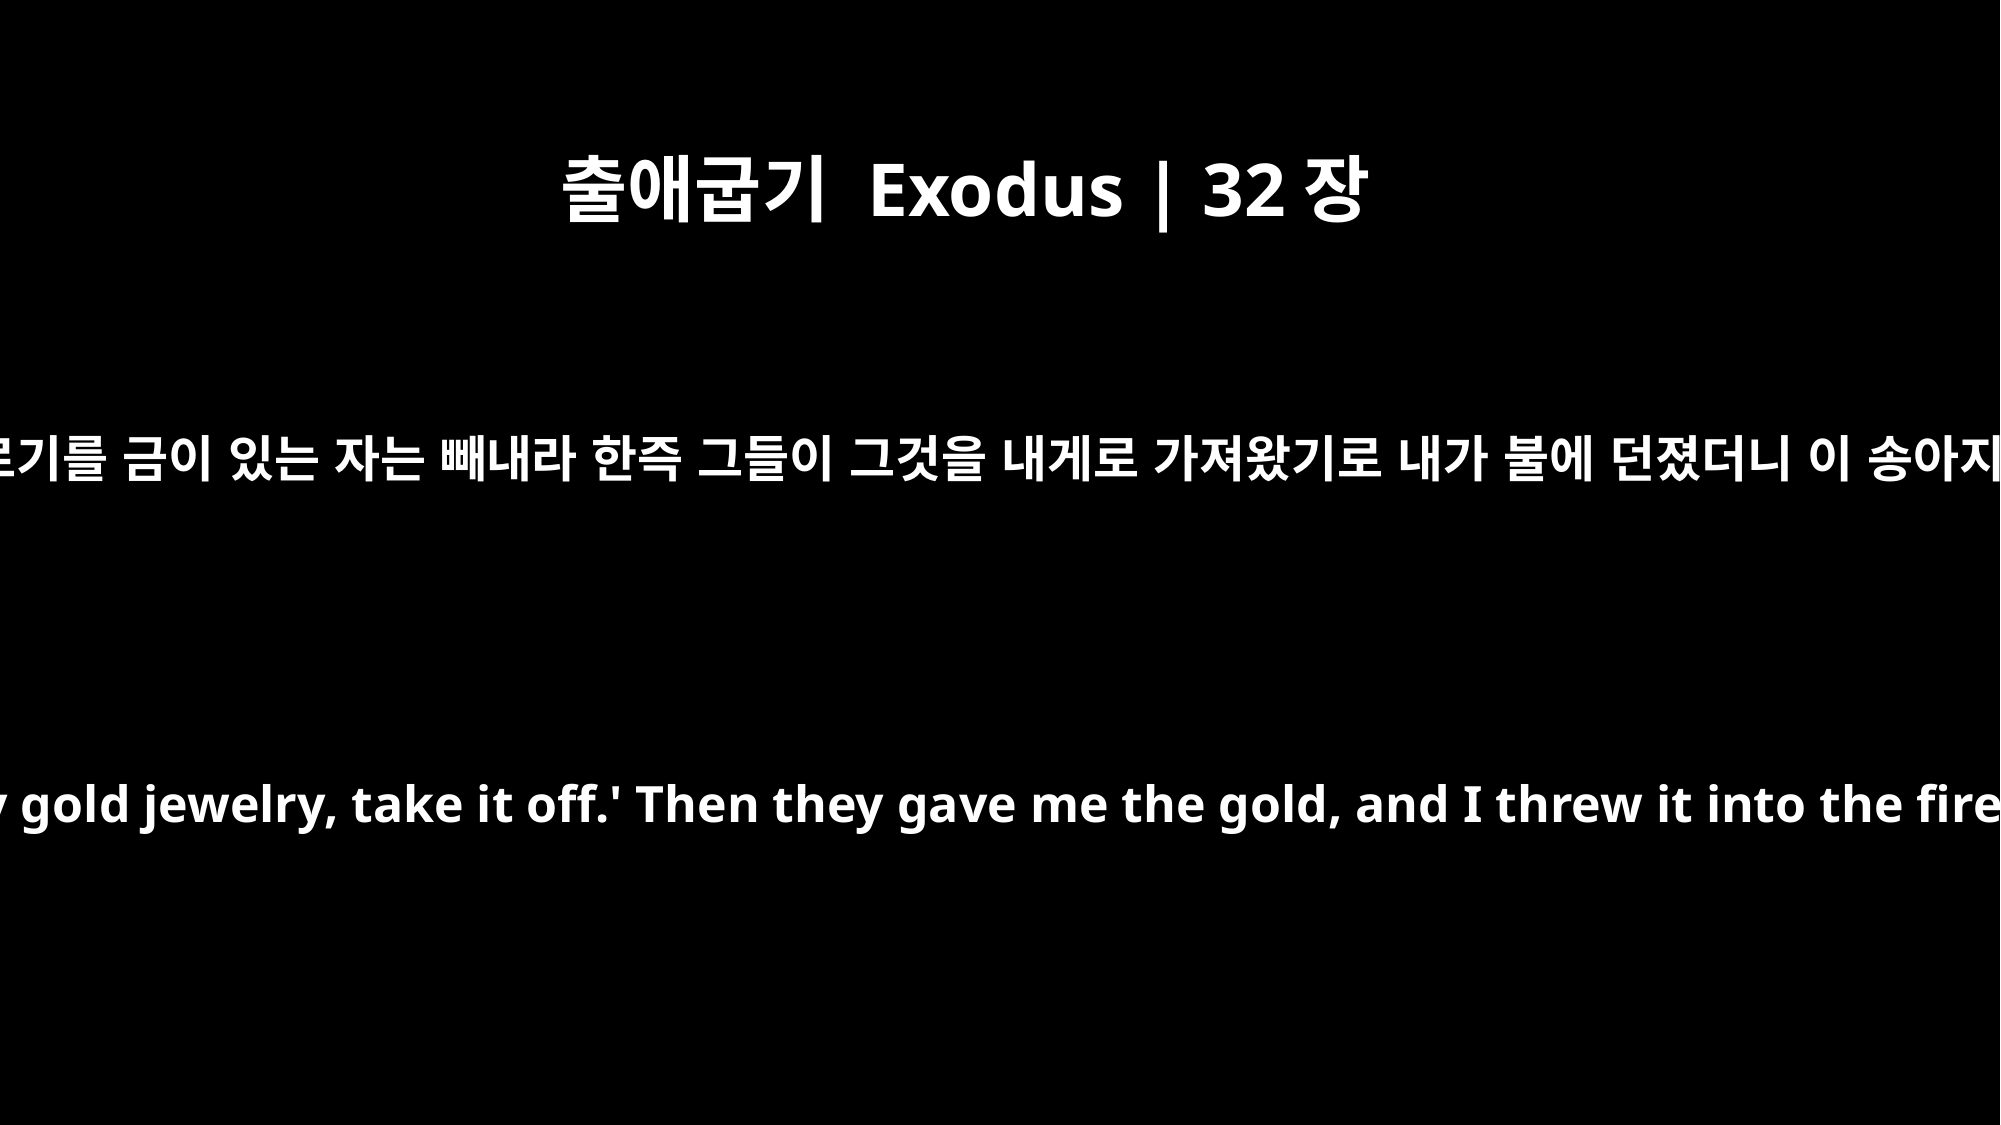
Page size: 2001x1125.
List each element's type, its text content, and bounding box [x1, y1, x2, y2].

text_box 24 내가 그들에게 이르기를 금이 있는 자는 빼내라 한즉 그들이 그것을 내게로 가져왔기로 내가 불에 던졌더니 이 송아지가 나왔나이다 [0, 359, 2000, 495]
text_box 출애굽기 Exodus | 32장 [545, 136, 1387, 239]
text_box So I told them, `Whoever has any gold jewelry, take it off.' Then they gave me the gold, and I threw it into the fire, and out came this calf!" [0, 764, 2000, 840]
